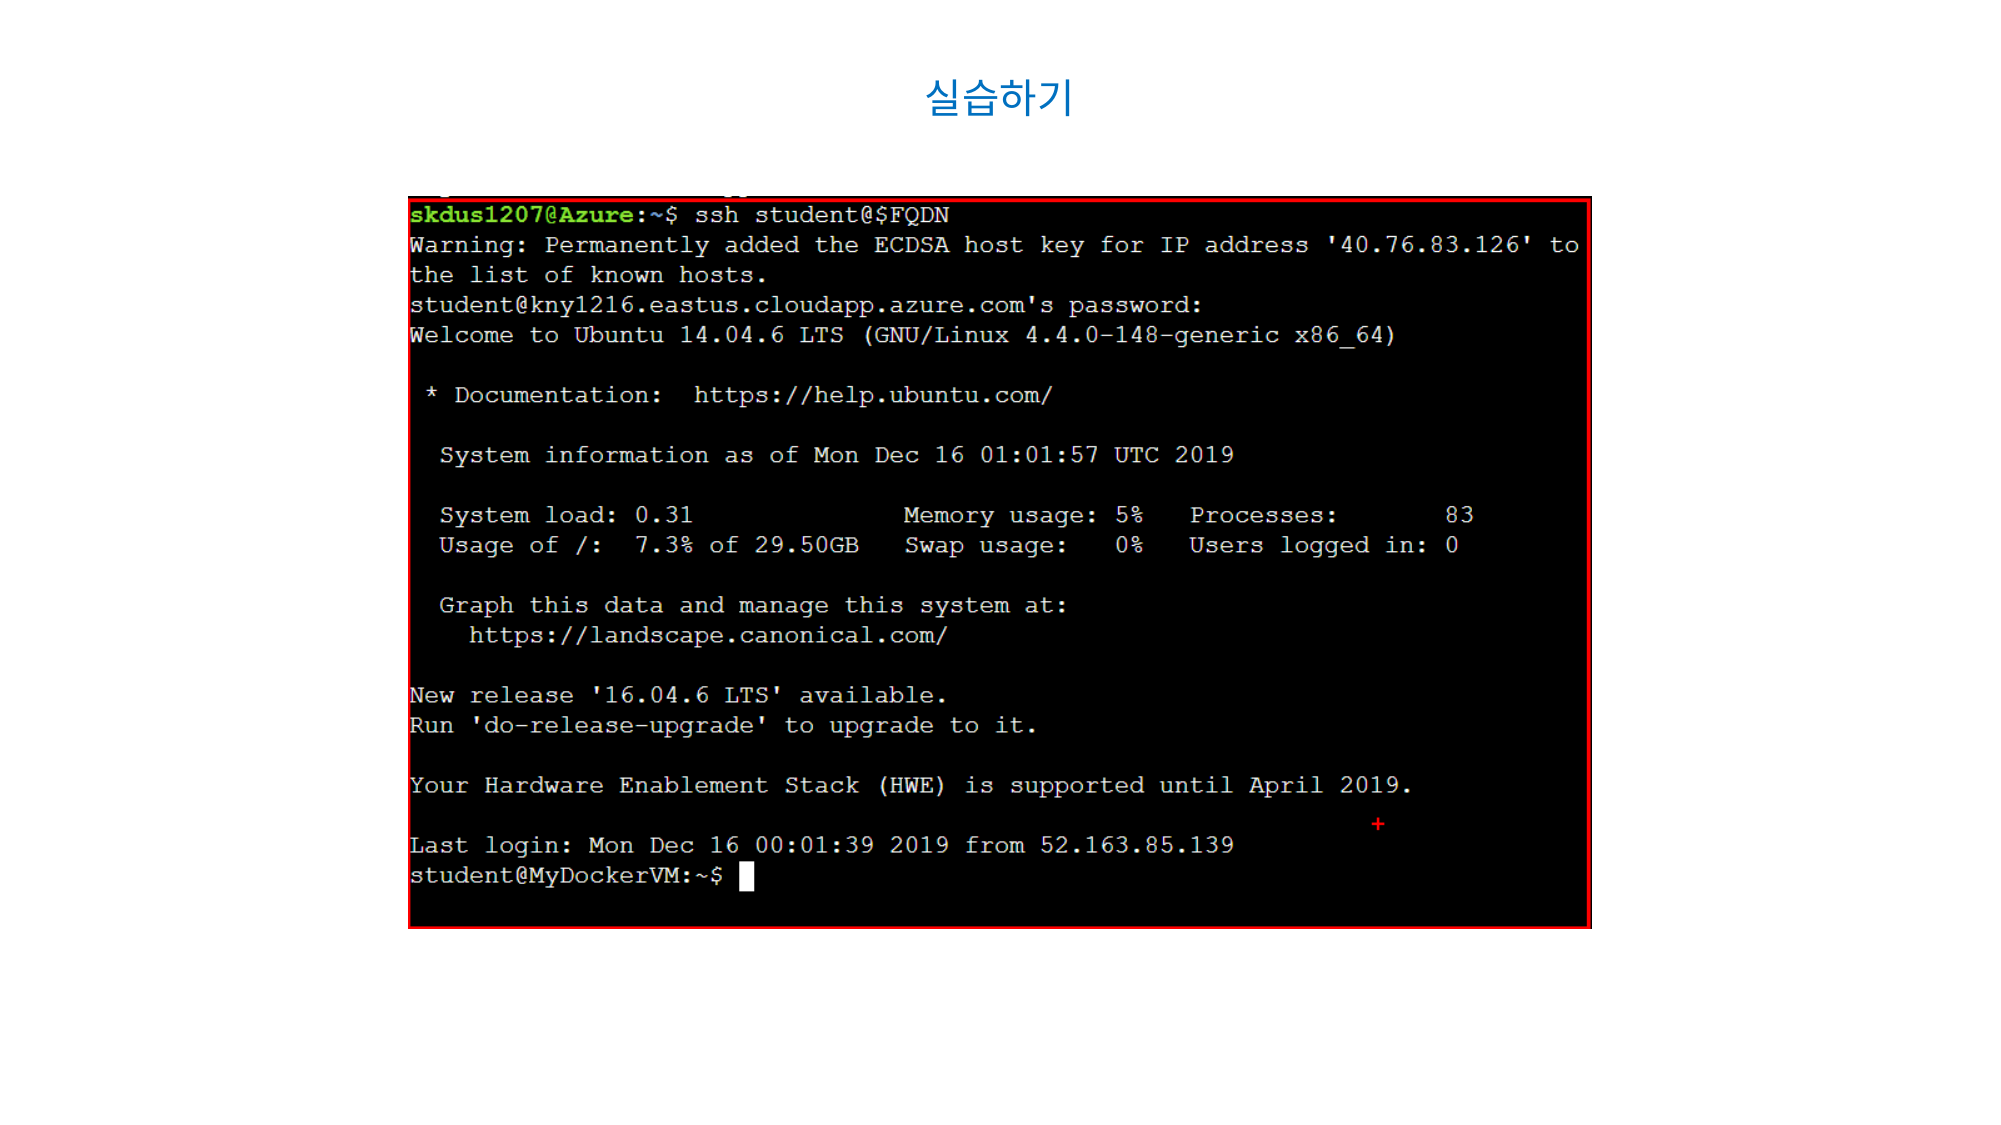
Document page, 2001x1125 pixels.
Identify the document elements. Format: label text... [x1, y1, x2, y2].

picture [408, 196, 1592, 929]
text_box 실습하기 [731, 70, 1269, 132]
